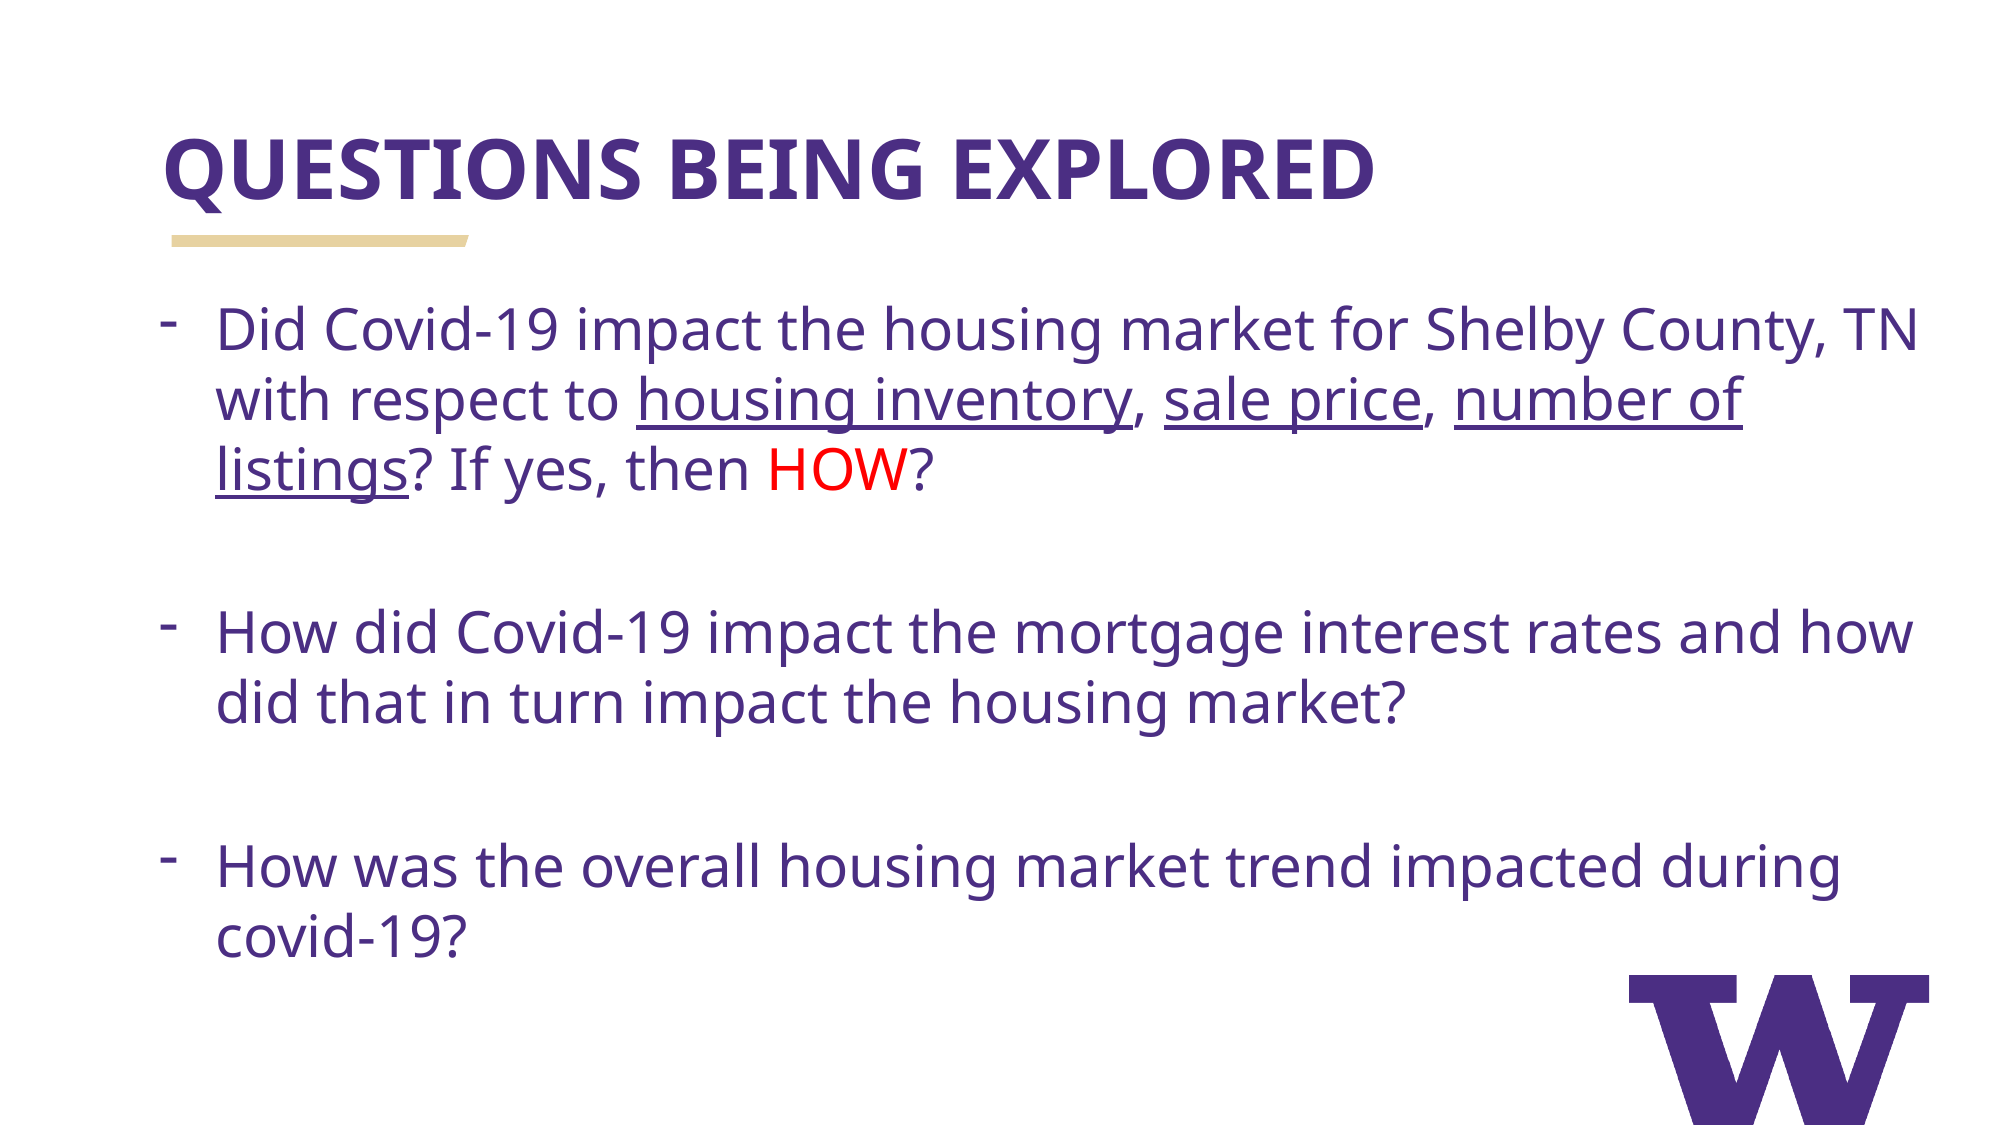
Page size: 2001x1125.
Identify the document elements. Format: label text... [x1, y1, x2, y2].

picture [1629, 975, 1930, 1125]
picture [171, 235, 469, 247]
list Did Covid-19 impact the housing market for Shelby County, TN with respect to housing inventory, sale price, number of listings? If yes, then HOW? How did Covid-19 impact the mortgage interest rates and how did that in turn impact the housing market? How was the overall housing market trend impacted during covid-19? [144, 284, 1937, 944]
title QUESTIONS BEING EXPLORED [146, 60, 1937, 224]
